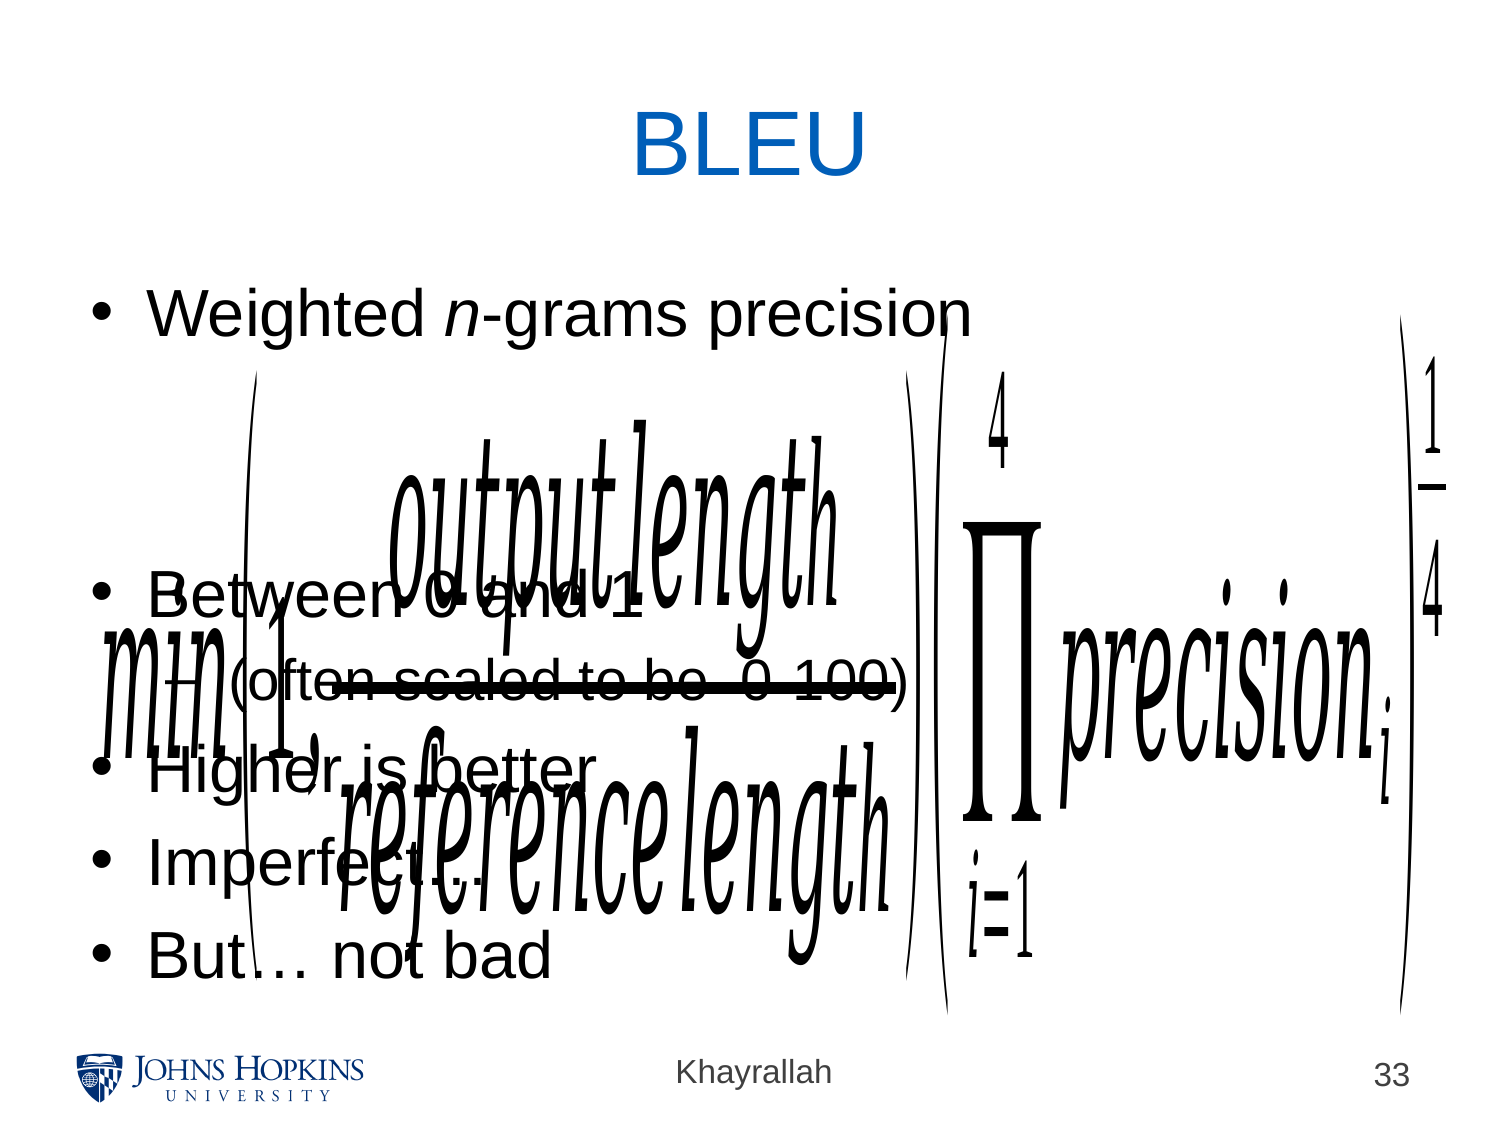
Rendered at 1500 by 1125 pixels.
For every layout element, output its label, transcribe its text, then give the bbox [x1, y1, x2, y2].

footer Khayrallah [420, 1042, 1088, 1103]
title BLEU [75, 45, 1425, 233]
list Weighted n-grams precision Between 0 and 1 (often scaled to be 0-100) Higher is better Imperfect… But… not bad [75, 262, 1425, 1103]
